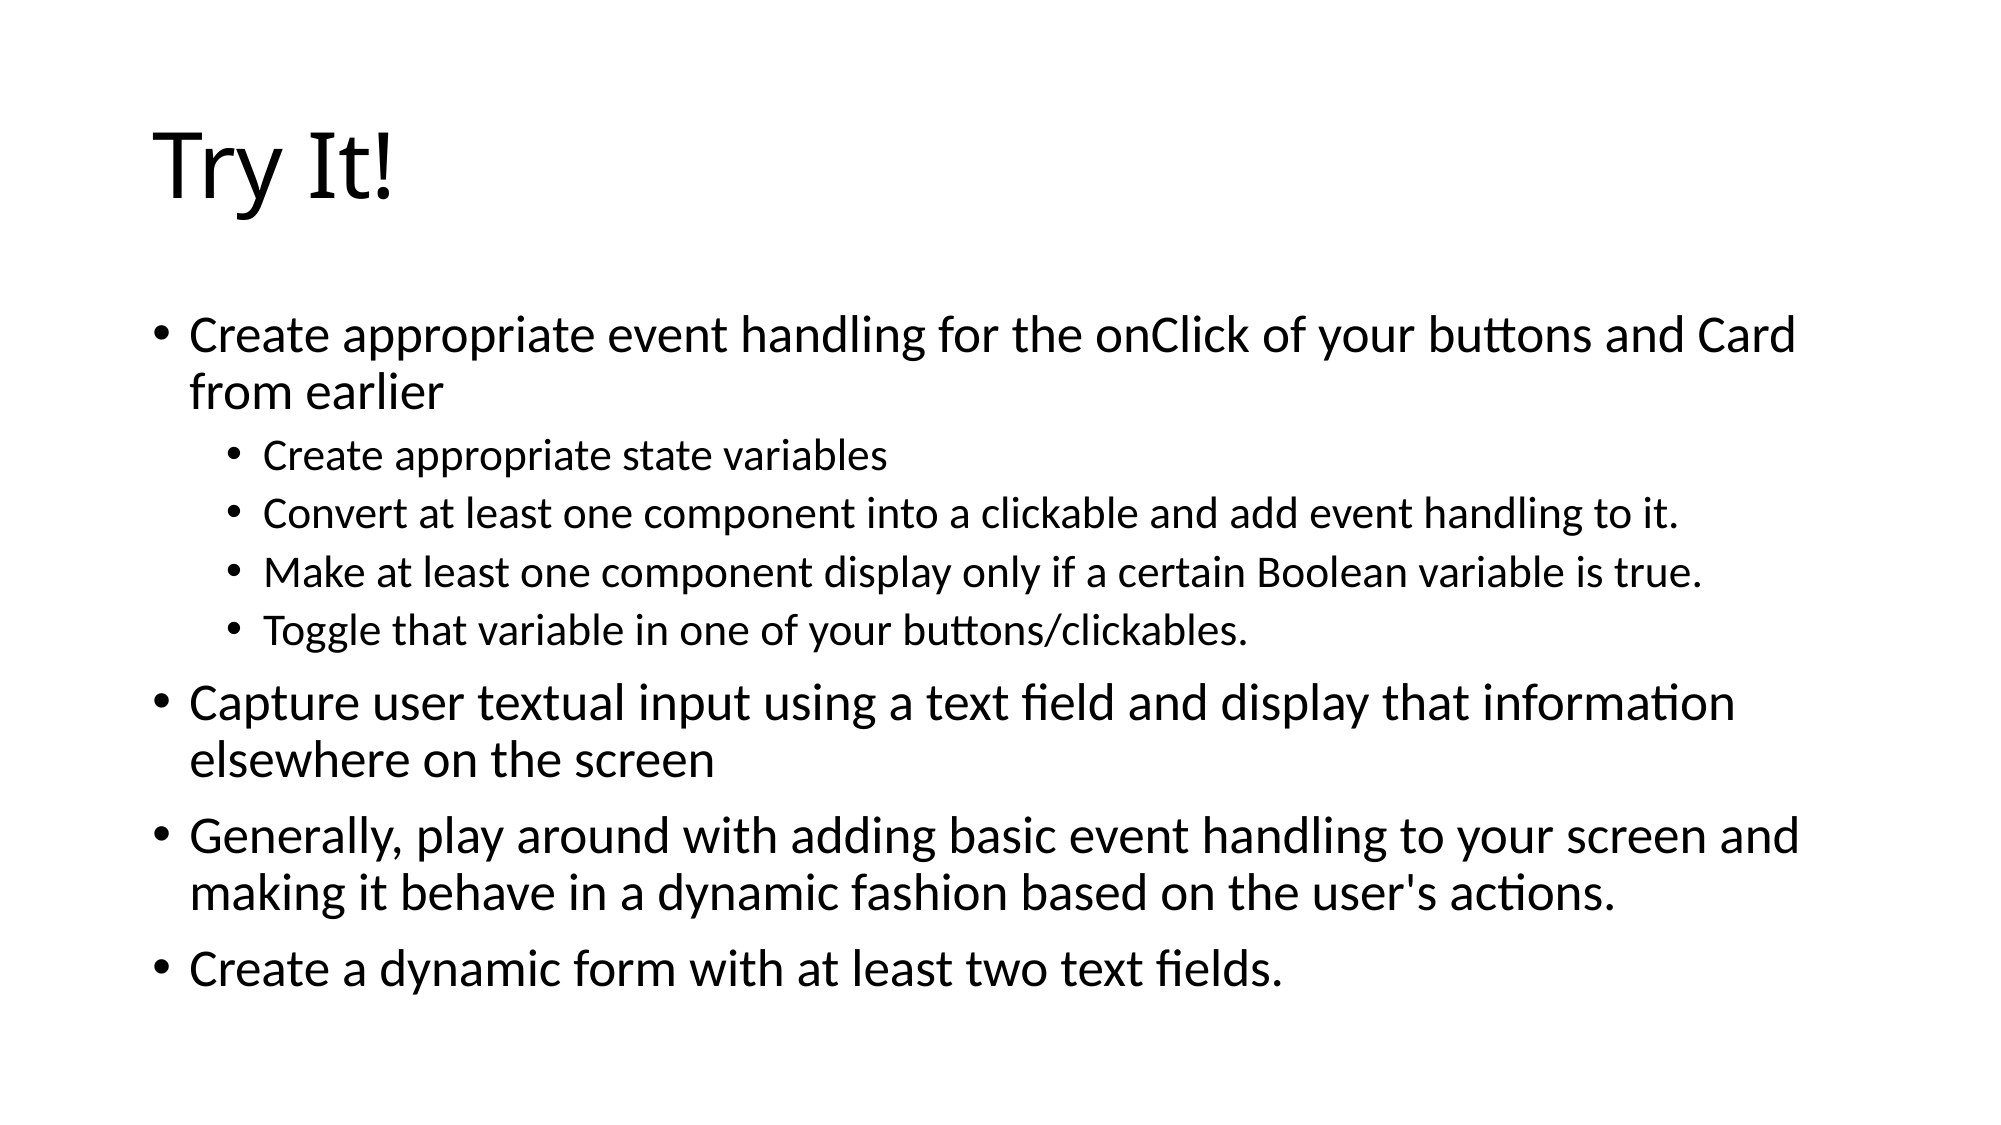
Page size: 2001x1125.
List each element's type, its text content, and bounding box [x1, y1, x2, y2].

list Create appropriate event handling for the onClick of your buttons and Card from earlier Create appropriate state variables Convert at least one component into a clickable and add event handling to it. Make at least one component display only if a certain Boolean variable is true. Toggle that variable in one of your buttons/clickables. Capture user textual input using a text field and display that information elsewhere on the screen Generally, play around with adding basic event handling to your screen and making it behave in a dynamic fashion based on the user's actions. Create a dynamic form with at least two text fields. [137, 299, 1863, 1014]
title Try It! [137, 59, 1863, 278]
